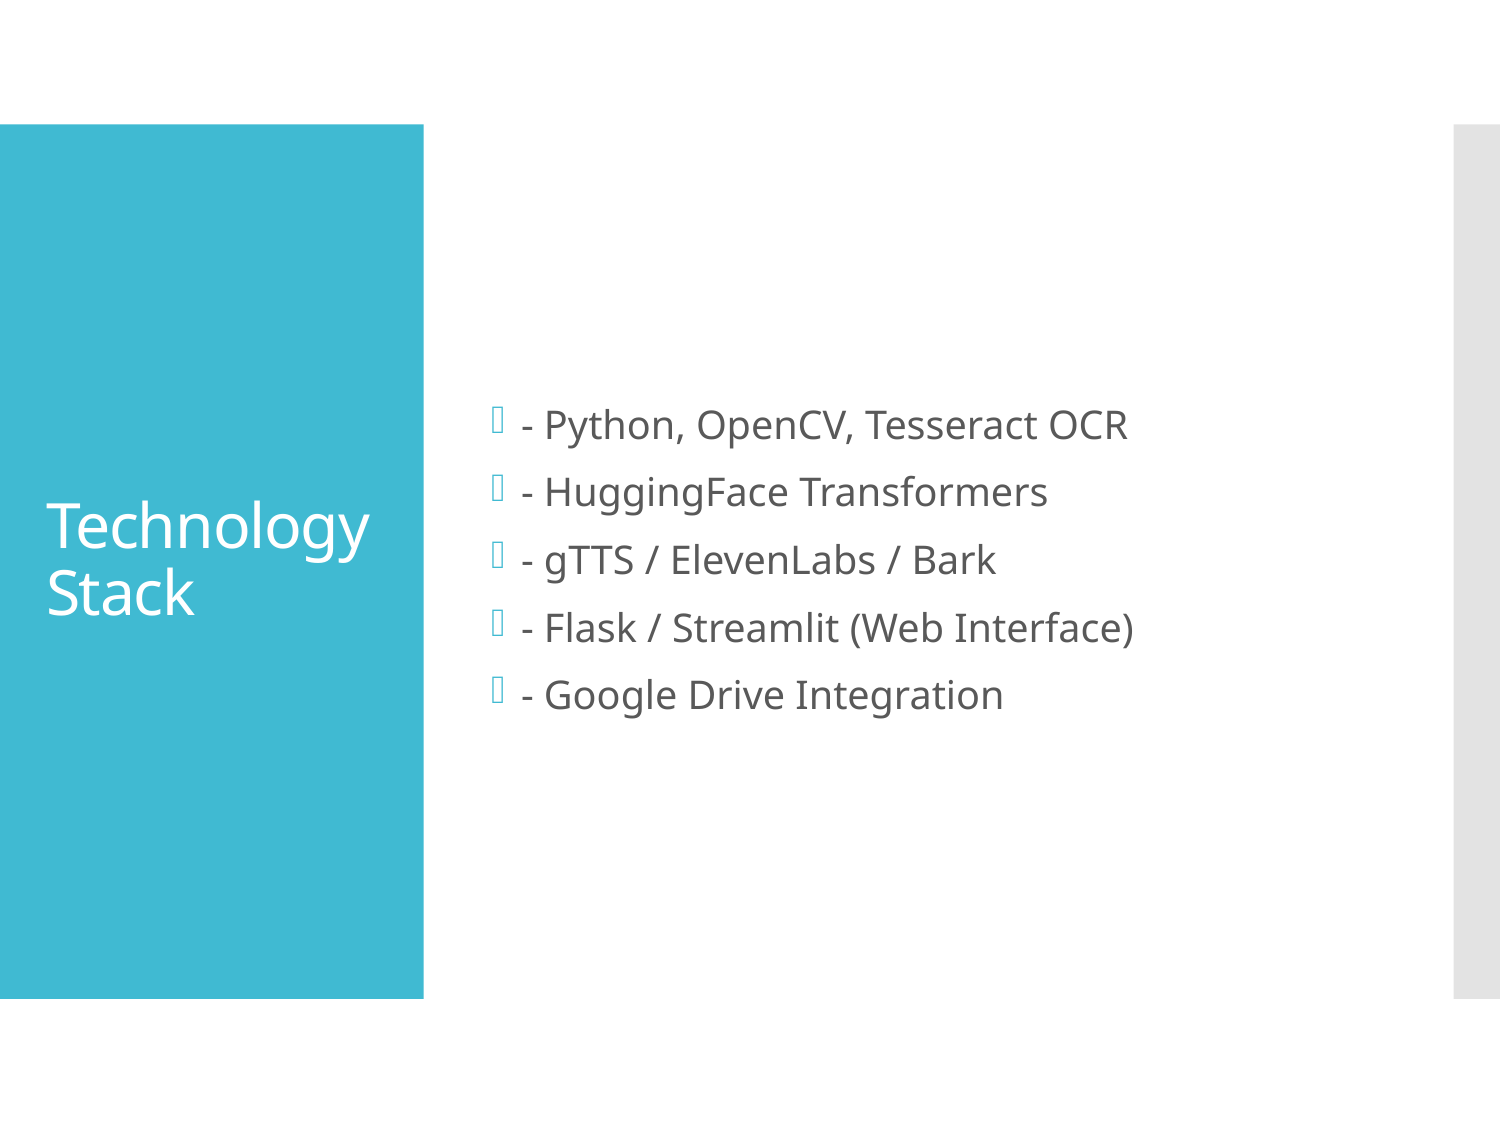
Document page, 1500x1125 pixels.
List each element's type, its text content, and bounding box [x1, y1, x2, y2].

list - Python, OpenCV, Tesseract OCR - HuggingFace Transformers - gTTS / ElevenLabs / Bark - Flask / Streamlit (Web Interface) - Google Drive Integration [476, 141, 1376, 982]
title Technology Stack [31, 184, 394, 940]
